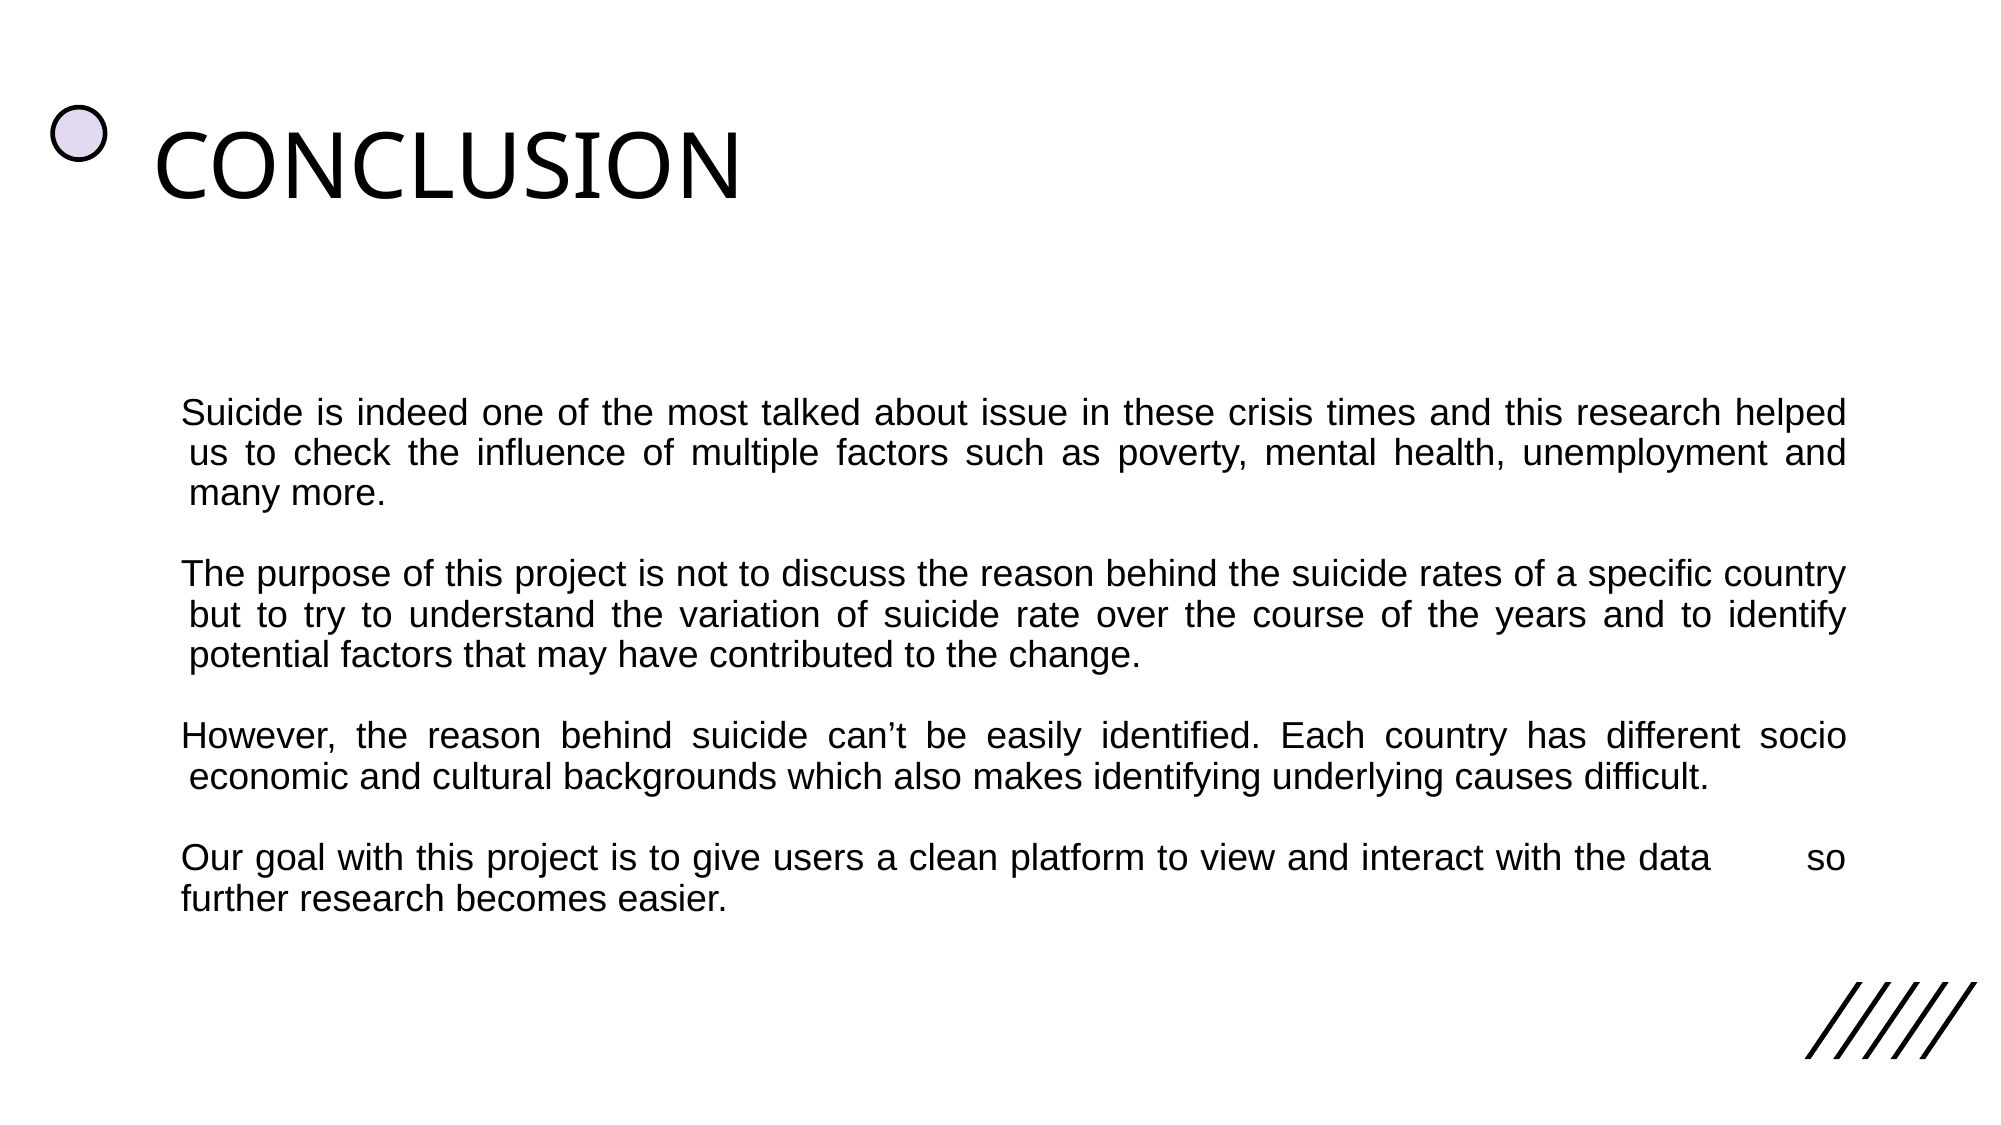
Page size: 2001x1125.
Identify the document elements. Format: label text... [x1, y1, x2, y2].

list Suicide is indeed one of the most talked about issue in these crisis times and this research helped us to check the influence of multiple factors such as poverty, mental health, unemployment and many more. The purpose of this project is not to discuss the reason behind the suicide rates of a specific country but to try to understand the variation of suicide rate over the course of the years and to identify potential factors that may have contributed to the change. However, the reason behind suicide can’t be easily identified. Each country has different socio economic and cultural backgrounds which also makes identifying underlying causes difficult. Our goal with this project is to give users a clean platform to view and interact with the data so further research becomes easier. [137, 299, 1863, 1014]
title CONCLUSION [137, 59, 1863, 278]
